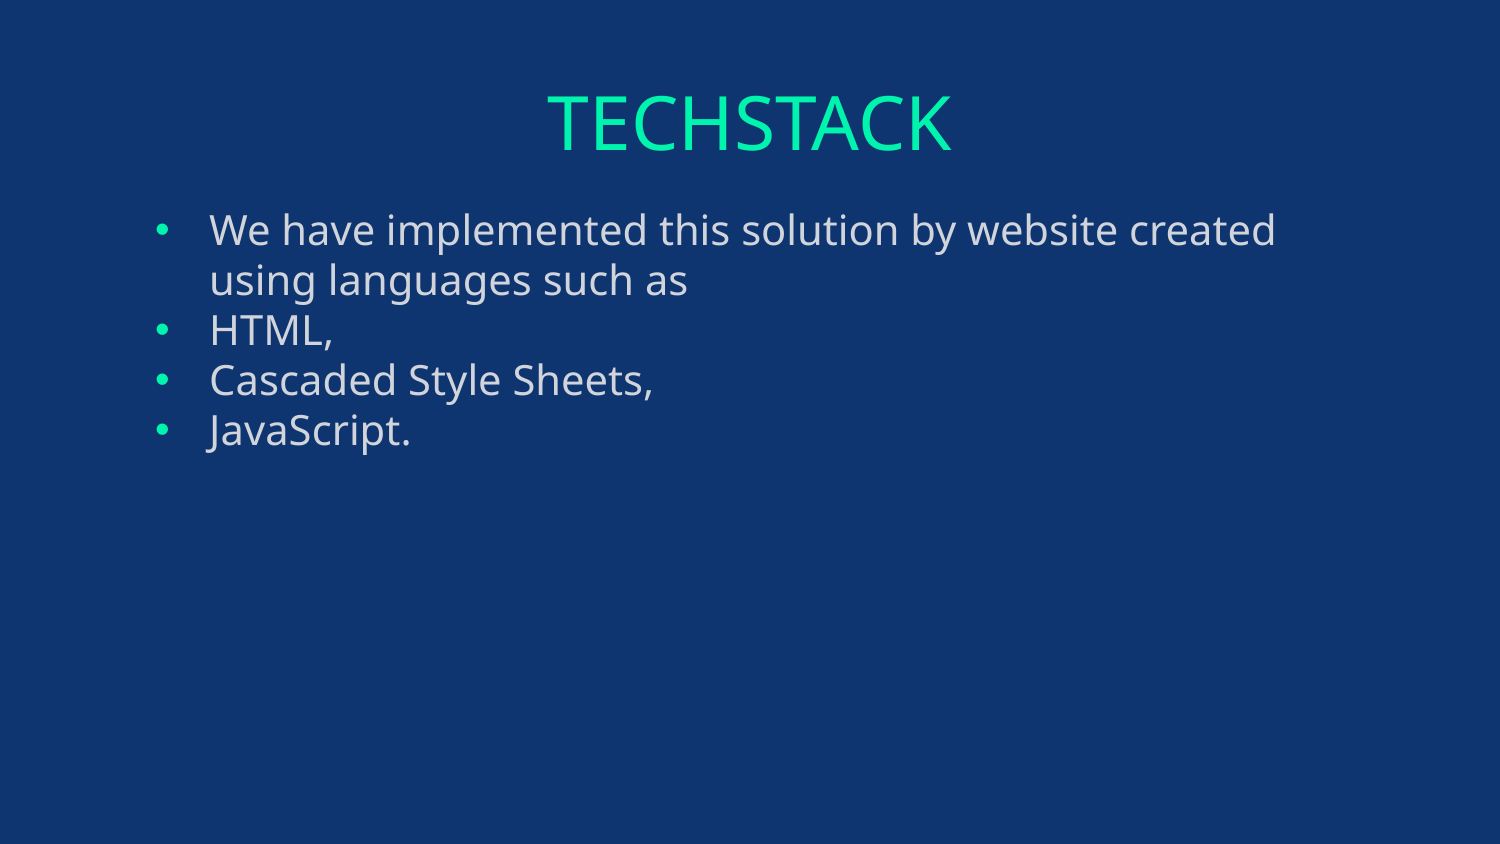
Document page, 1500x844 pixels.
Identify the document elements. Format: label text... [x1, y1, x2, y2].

title TECHSTACK [118, 75, 1382, 156]
list We have implemented this solution by website created using languages such as HTML, Cascaded Style Sheets, JavaScript. [134, 203, 1366, 750]
